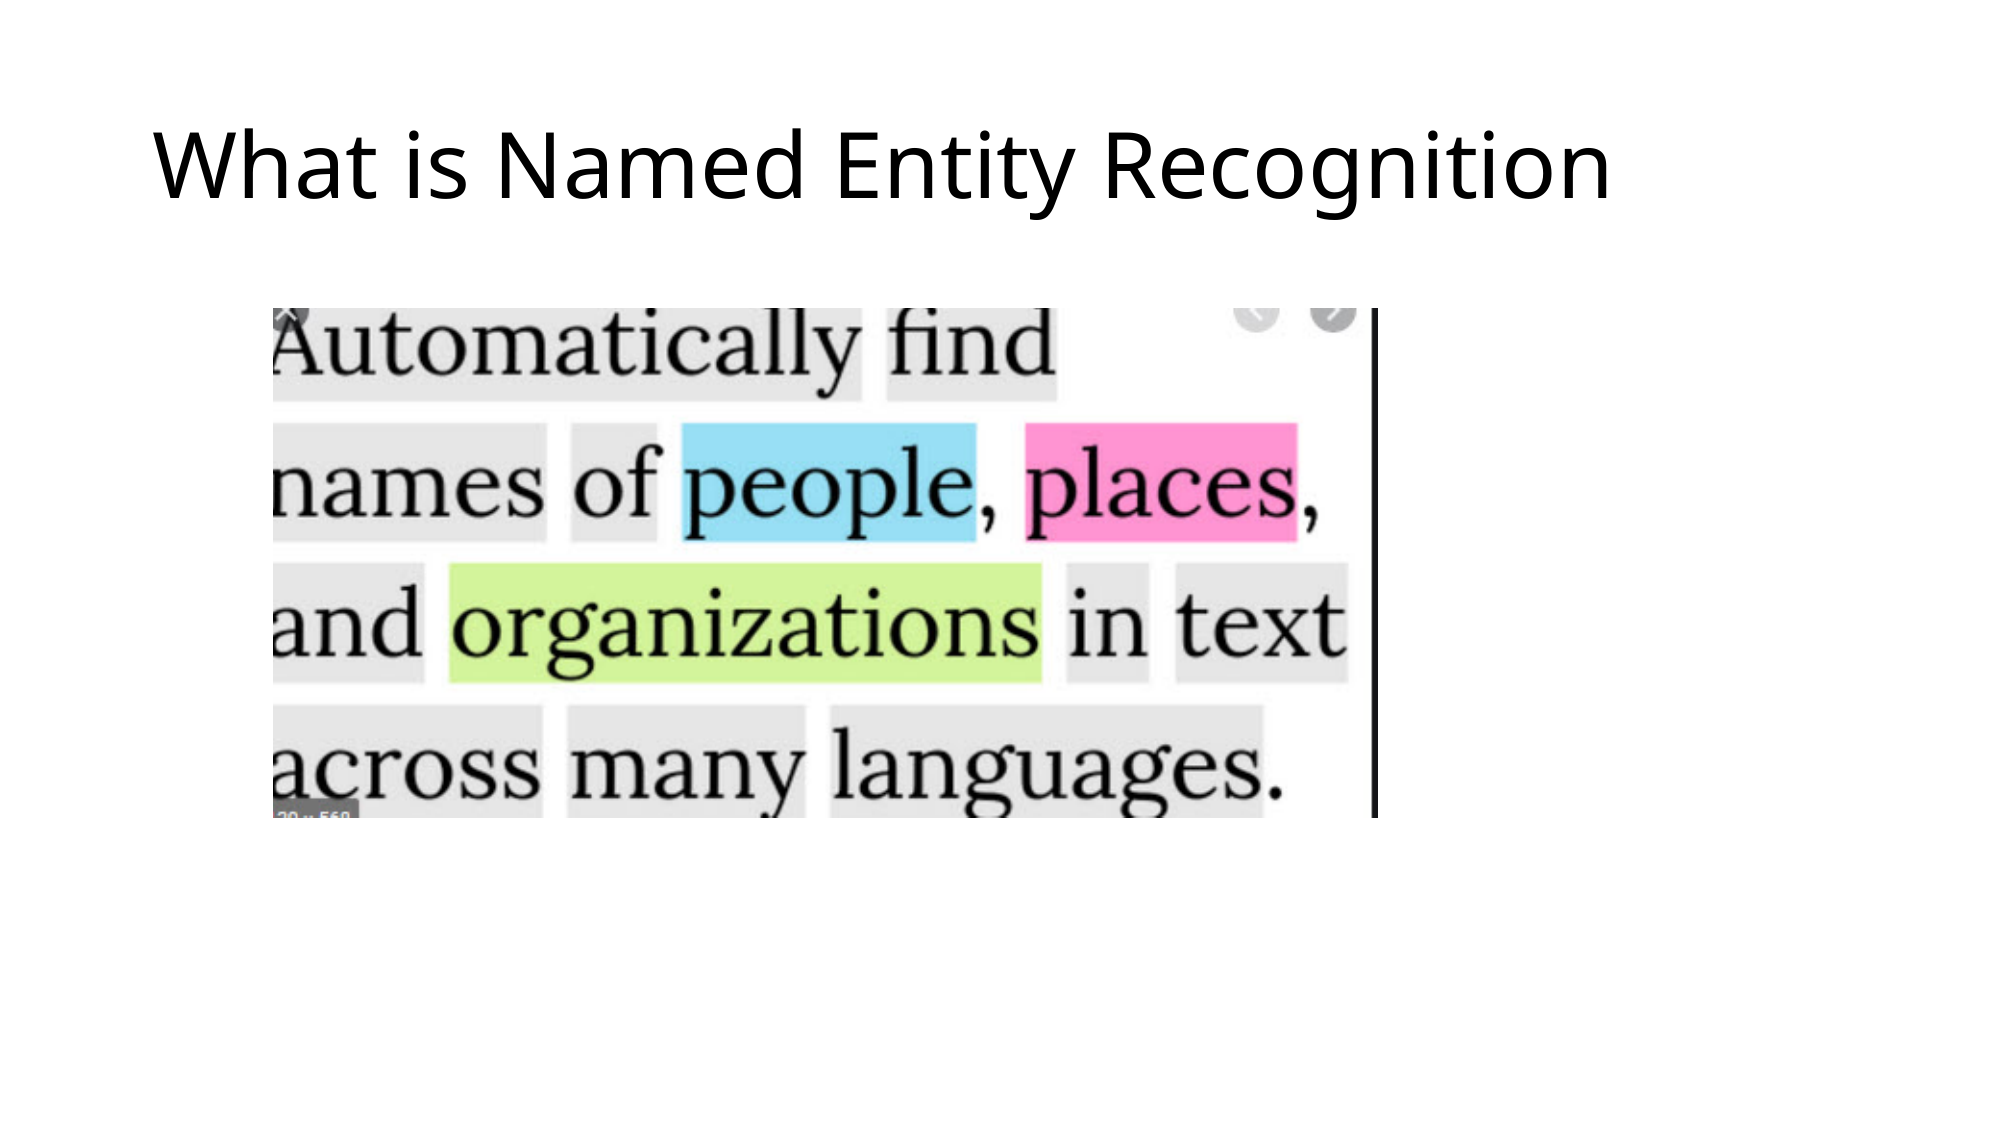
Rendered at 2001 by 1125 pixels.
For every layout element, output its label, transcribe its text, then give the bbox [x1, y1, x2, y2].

picture [273, 308, 1378, 818]
title What is Named Entity Recognition [137, 59, 1863, 278]
